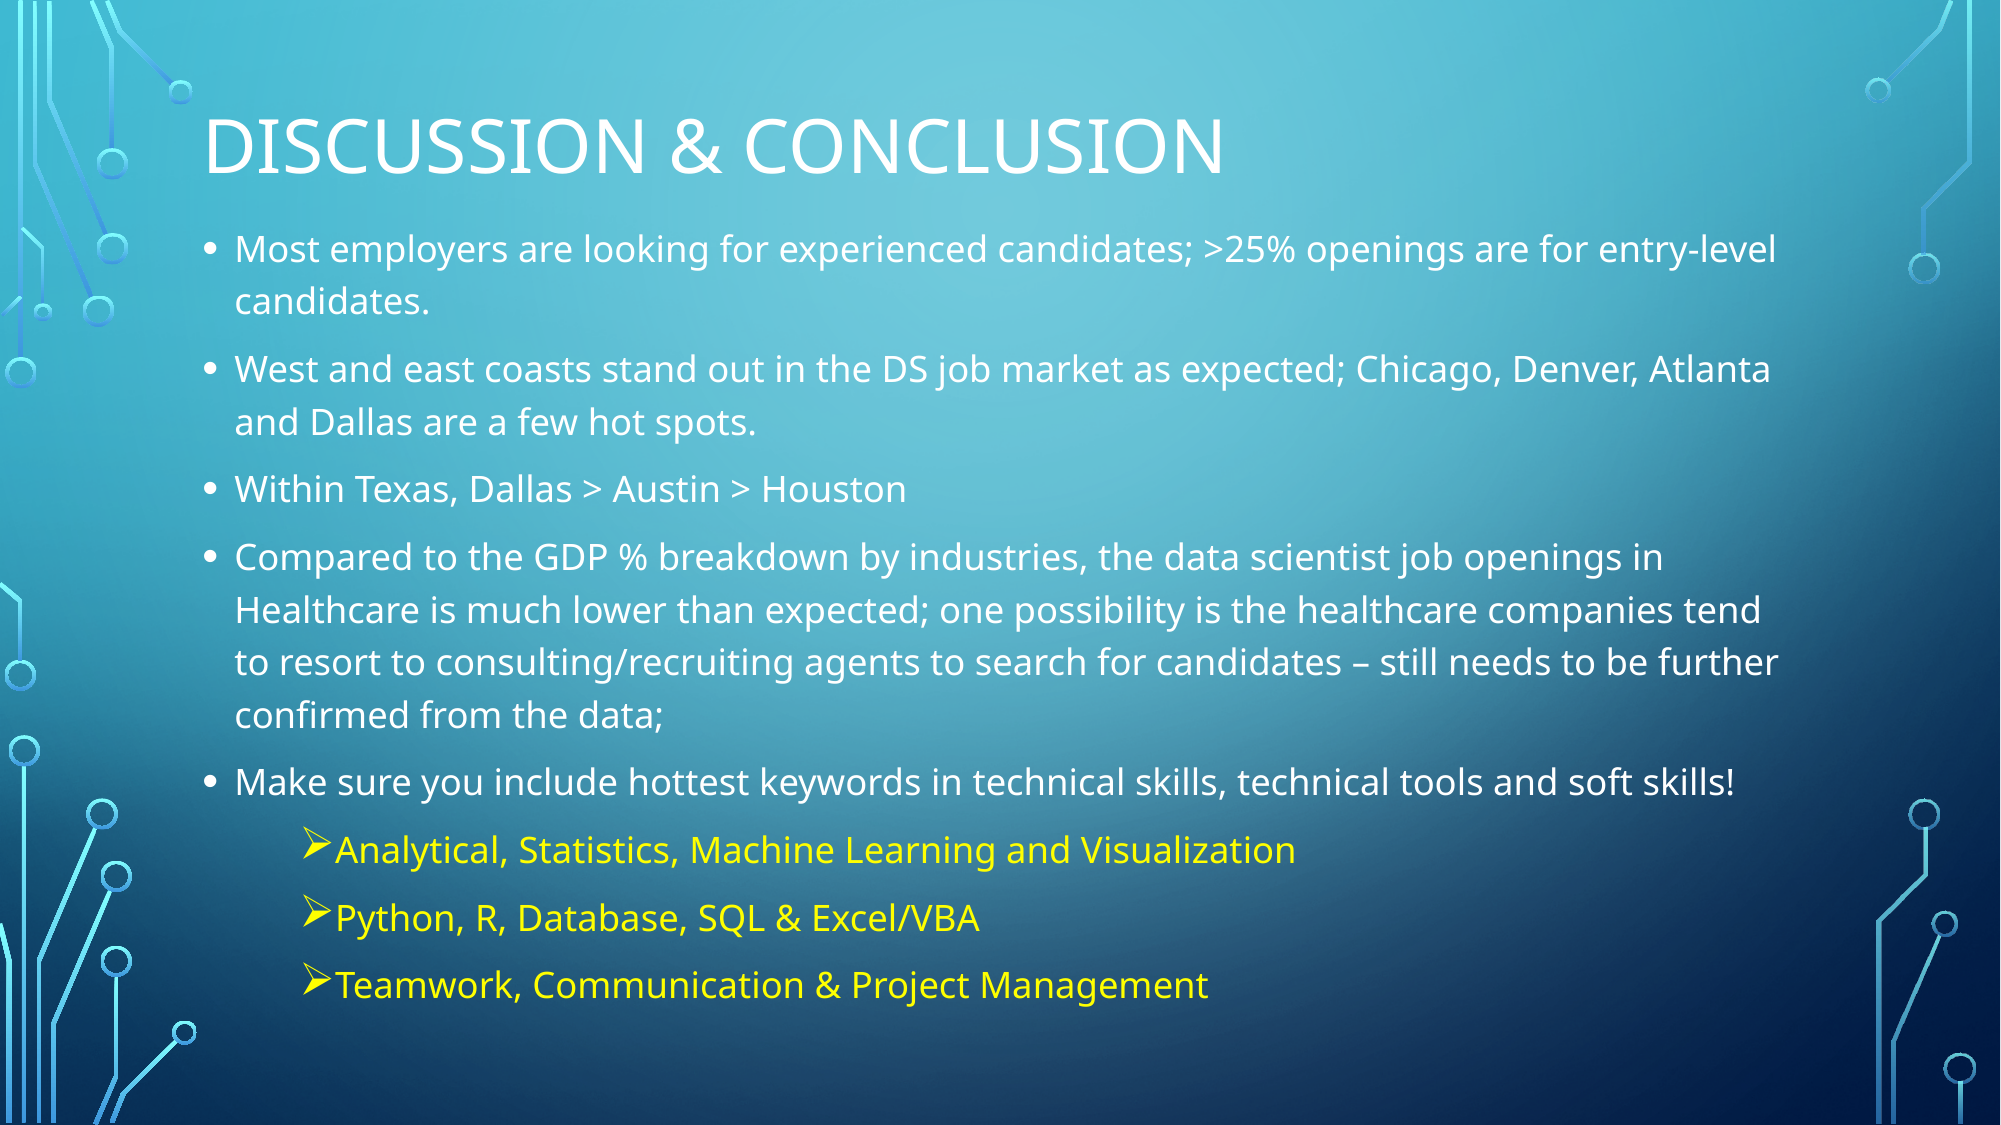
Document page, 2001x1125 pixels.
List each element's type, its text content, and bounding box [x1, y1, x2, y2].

title Discussion & Conclusion [187, 88, 1813, 209]
list Most employers are looking for experienced candidates; >25% openings are for entry-level candidates. West and east coasts stand out in the DS job market as expected; Chicago, Denver, Atlanta and Dallas are a few hot spots. Within Texas, Dallas > Austin > Houston Compared to the GDP % breakdown by industries, the data scientist job openings in Healthcare is much lower than expected; one possibility is the healthcare companies tend to resort to consulting/recruiting agents to search for candidates – still needs to be further confirmed from the data; Make sure you include hottest keywords in technical skills, technical tools and soft skills! Analytical, Statistics, Machine Learning and Visualization Python, R, Database, SQL & Excel/VBA Teamwork, Communication & Project Management [187, 209, 1813, 1025]
